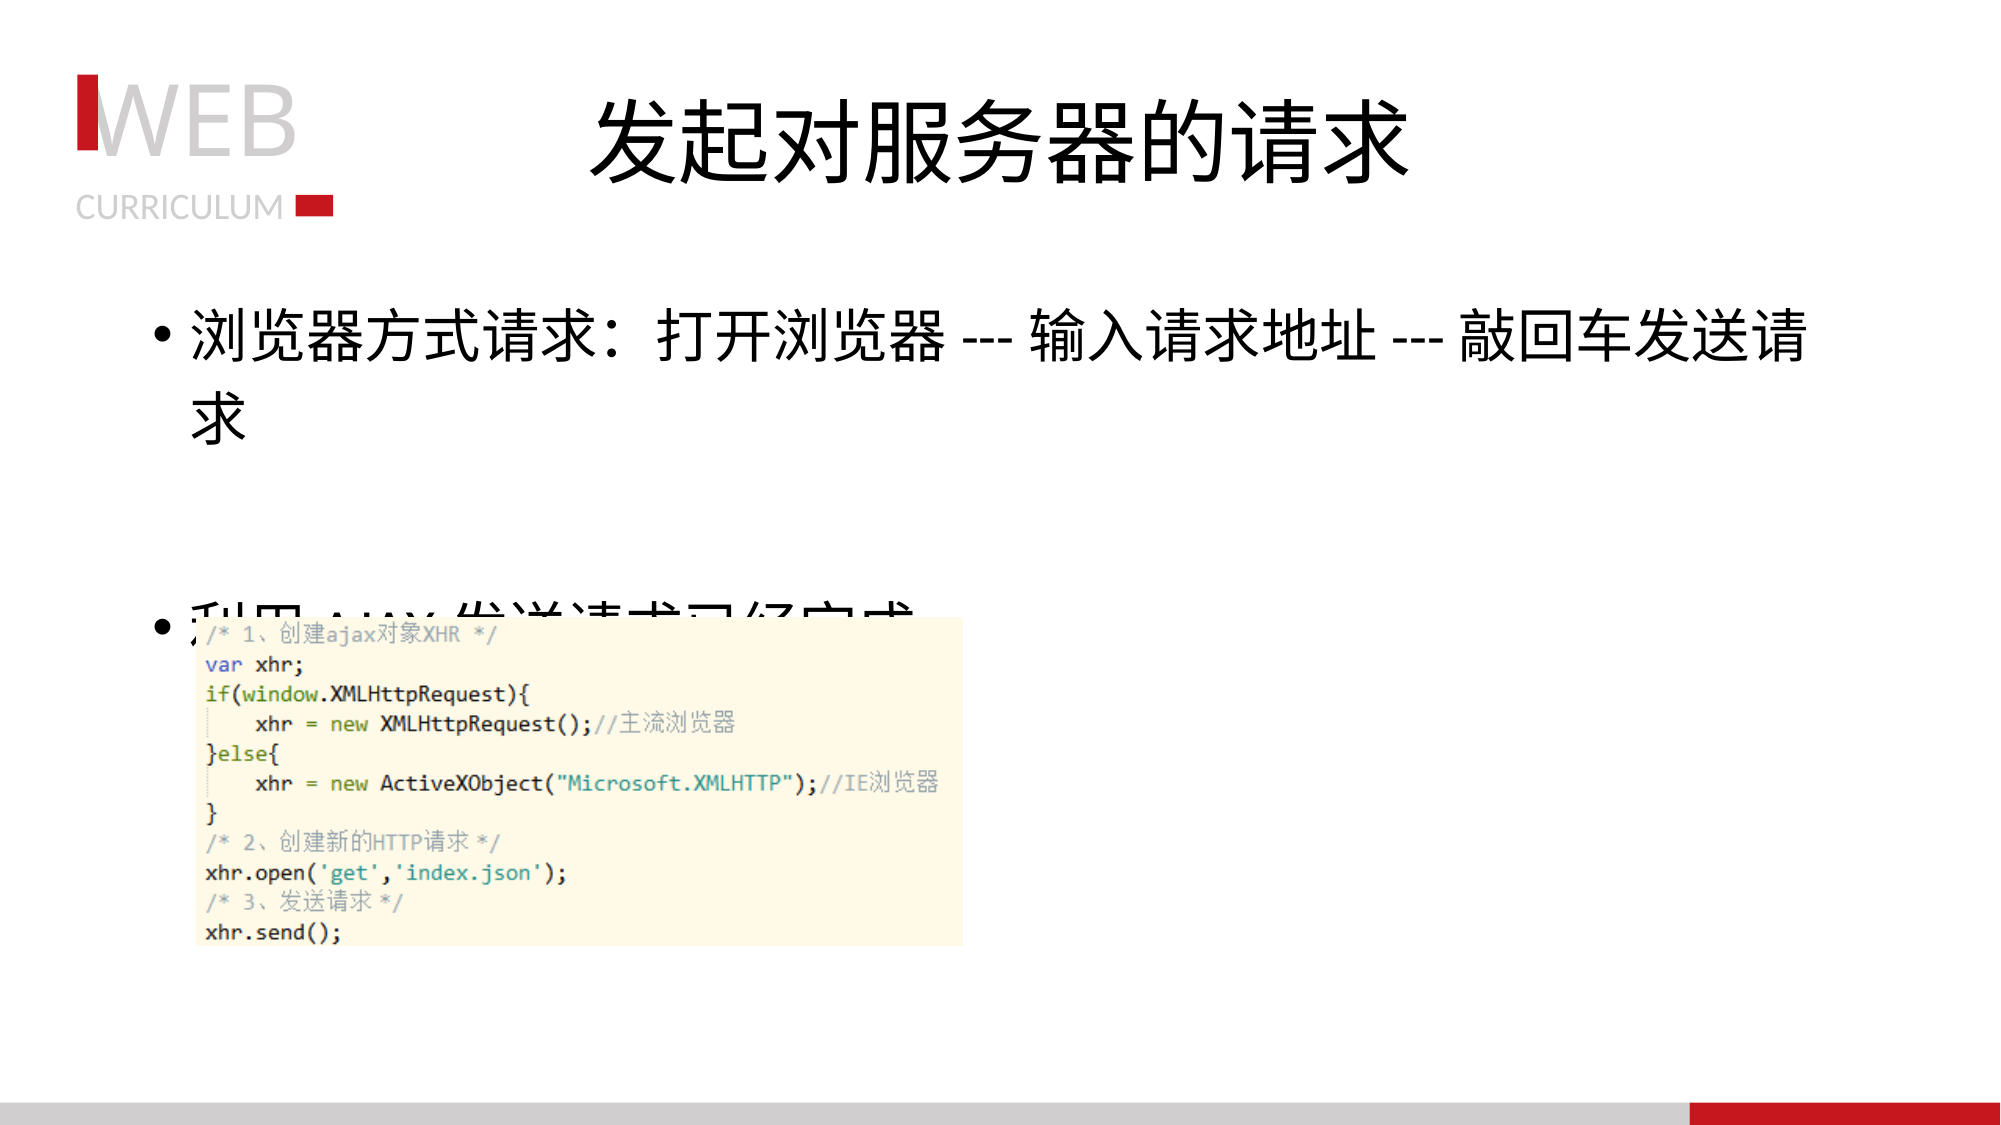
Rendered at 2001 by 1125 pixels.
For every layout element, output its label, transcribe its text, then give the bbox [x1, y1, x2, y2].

list 浏览器方式请求：打开浏览器---输入请求地址---敲回车发送请求 利用AJAX发送请求已经完成 [137, 277, 1863, 992]
title 发起对服务器的请求 [137, 59, 1863, 235]
picture [196, 616, 963, 946]
